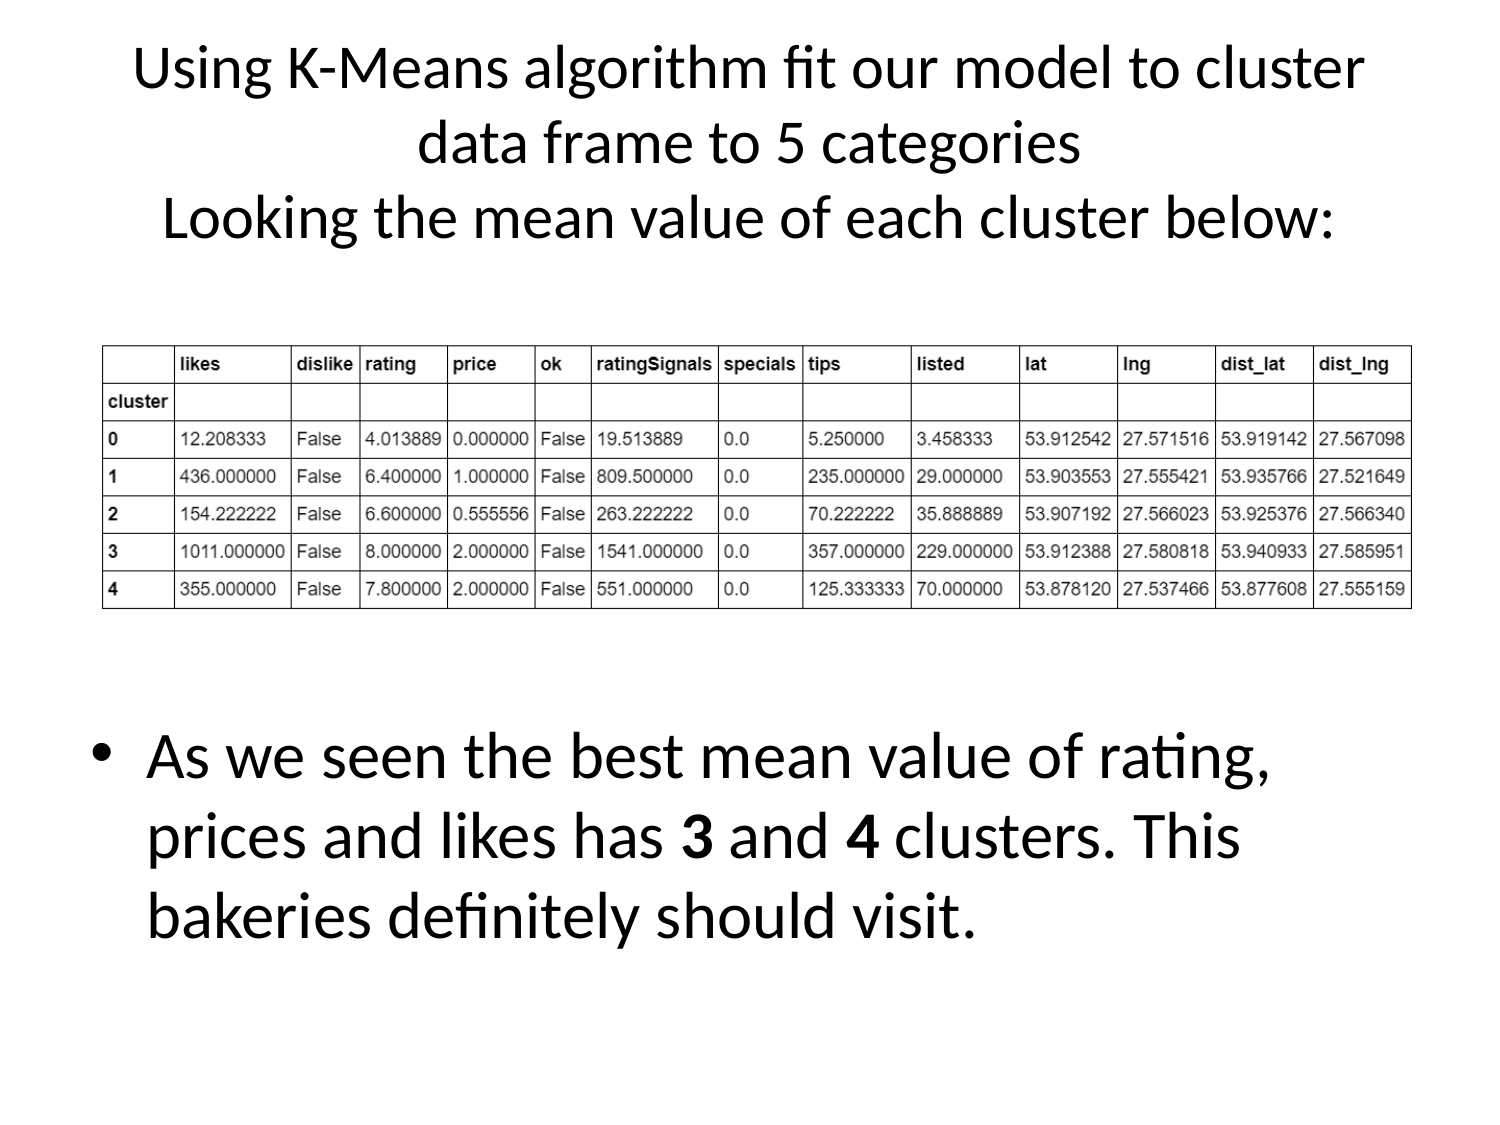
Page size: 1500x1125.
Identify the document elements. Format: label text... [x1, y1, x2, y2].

title Using K-Means algorithm fit our model to cluster data frame to 5 categories Looking the mean value of each cluster below: [75, 45, 1425, 233]
picture [100, 337, 1413, 611]
list As we seen the best mean value of rating, prices and likes has 3 and 4 clusters. This bakeries definitely should visit. [75, 704, 1425, 1005]
